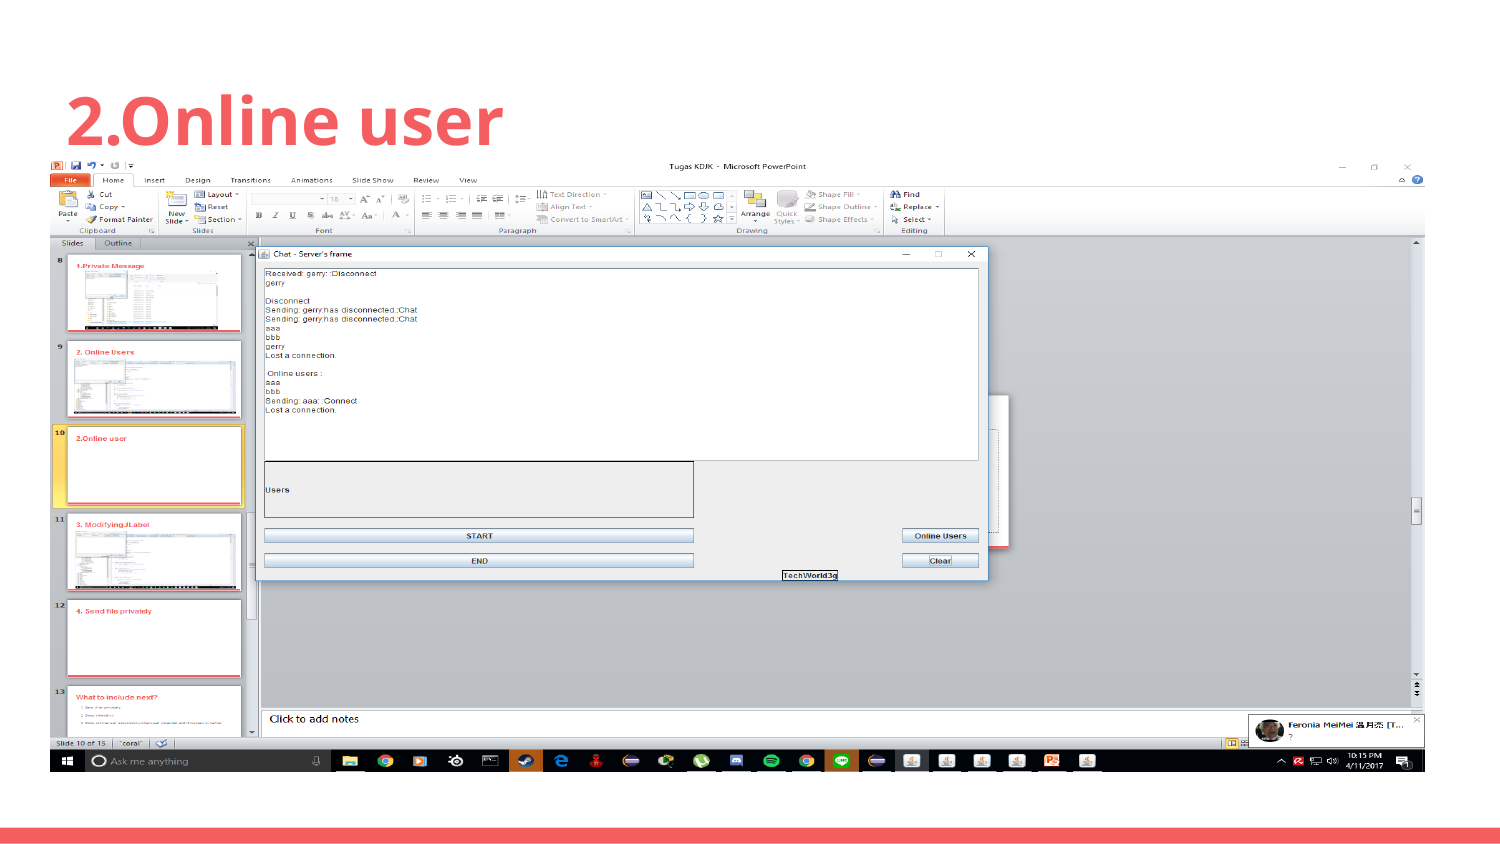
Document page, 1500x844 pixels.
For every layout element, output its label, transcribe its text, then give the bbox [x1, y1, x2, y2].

picture [49, 159, 1426, 773]
title 2.Online user [51, 64, 1449, 167]
